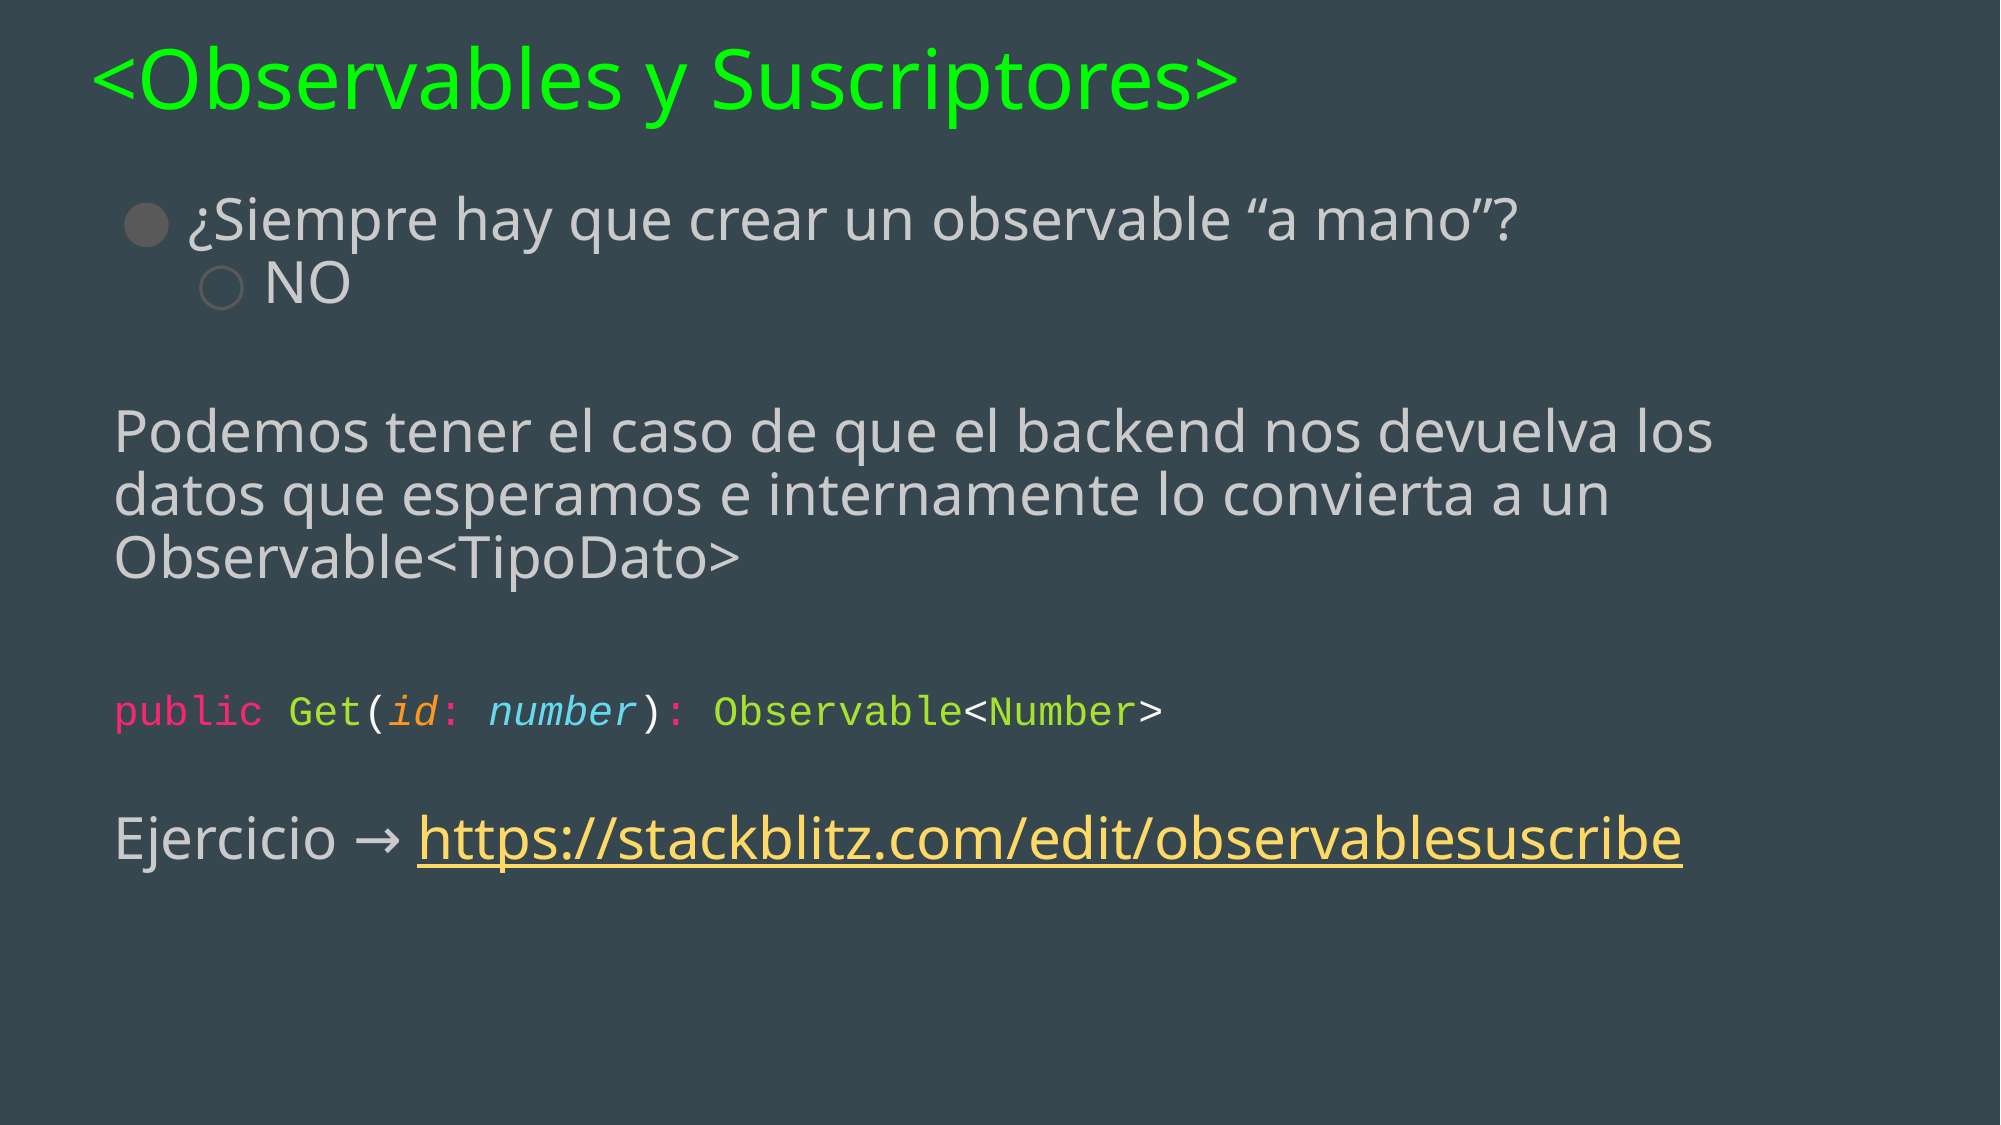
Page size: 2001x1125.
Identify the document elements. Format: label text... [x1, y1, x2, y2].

title <Observables y Suscriptores> [90, 37, 1920, 138]
list ¿Siempre hay que crear un observable “a mano”? NO Podemos tener el caso de que el backend nos devuelva los datos que esperamos e internamente lo convierta a un Observable<TipoDato> public Get(id: number): Observable<Number> Ejercicio → https://stackblitz.com/edit/observablesuscribe [113, 190, 1827, 1087]
